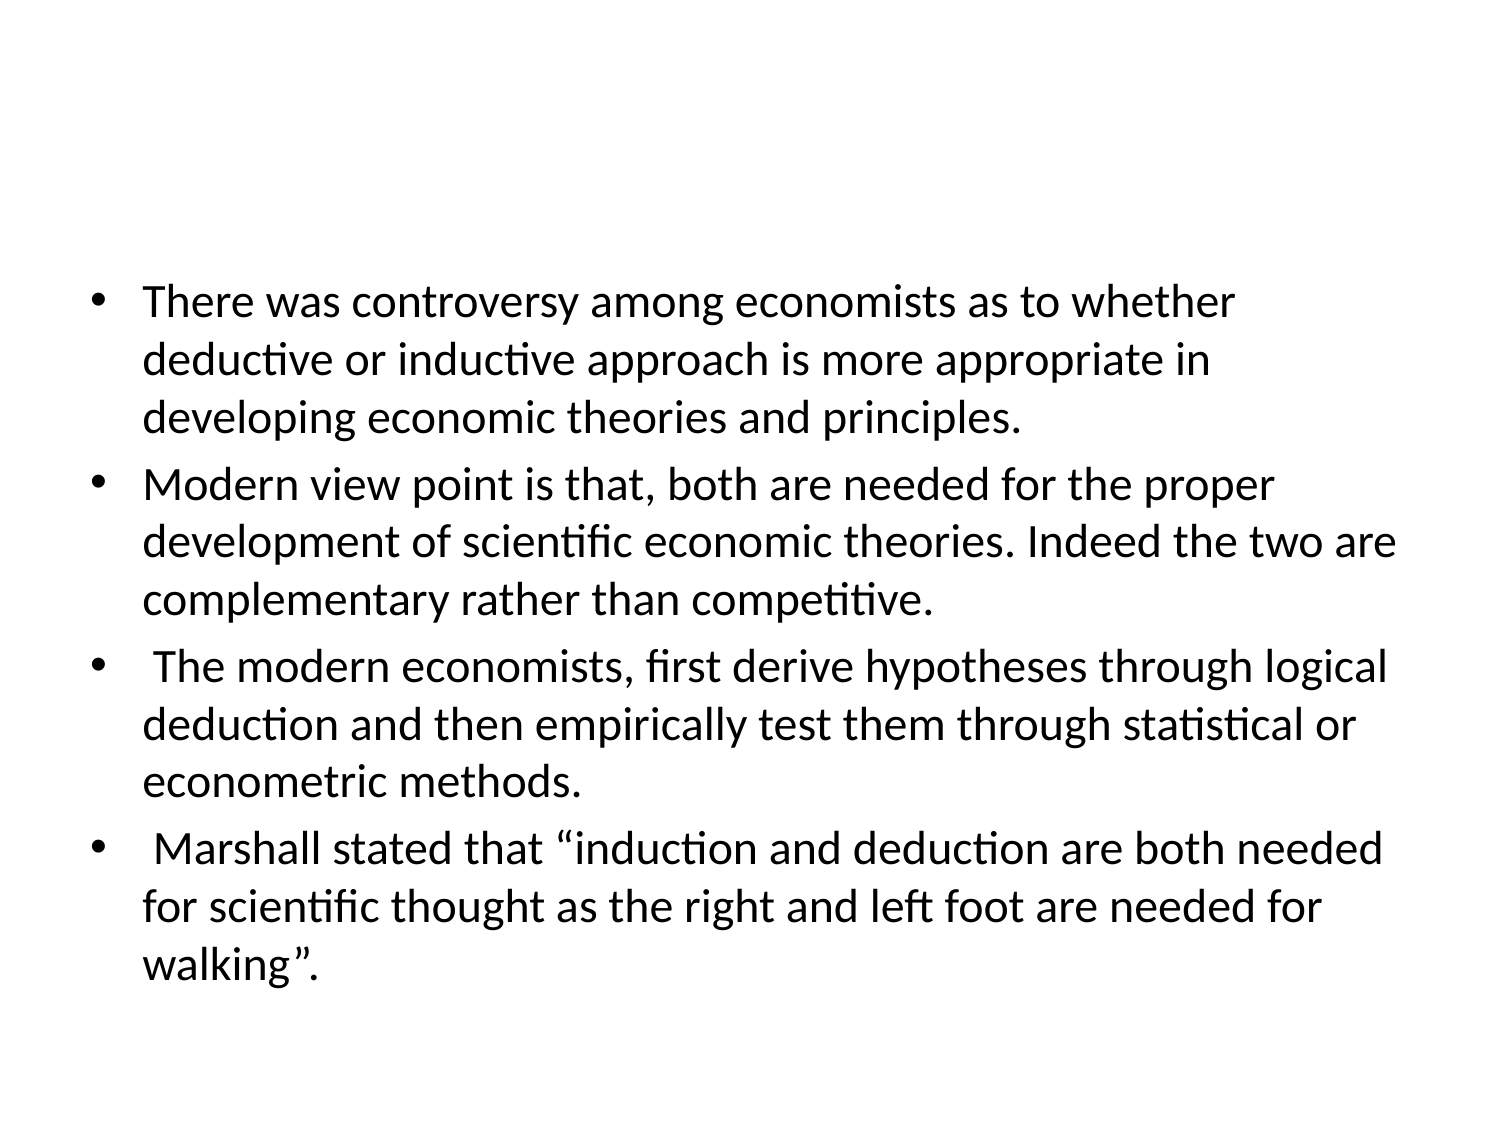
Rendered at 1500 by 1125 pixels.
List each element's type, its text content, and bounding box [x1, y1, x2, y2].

list There was controversy among economists as to whether deductive or inductive approach is more appropriate in developing economic theories and principles. Modern view point is that, both are needed for the proper development of scientific economic theories. Indeed the two are complementary rather than competitive. The modern economists, first derive hypotheses through logical deduction and then empirically test them through statistical or econometric methods. Marshall stated that “induction and deduction are both needed for scientific thought as the right and left foot are needed for walking”. [75, 262, 1425, 1005]
